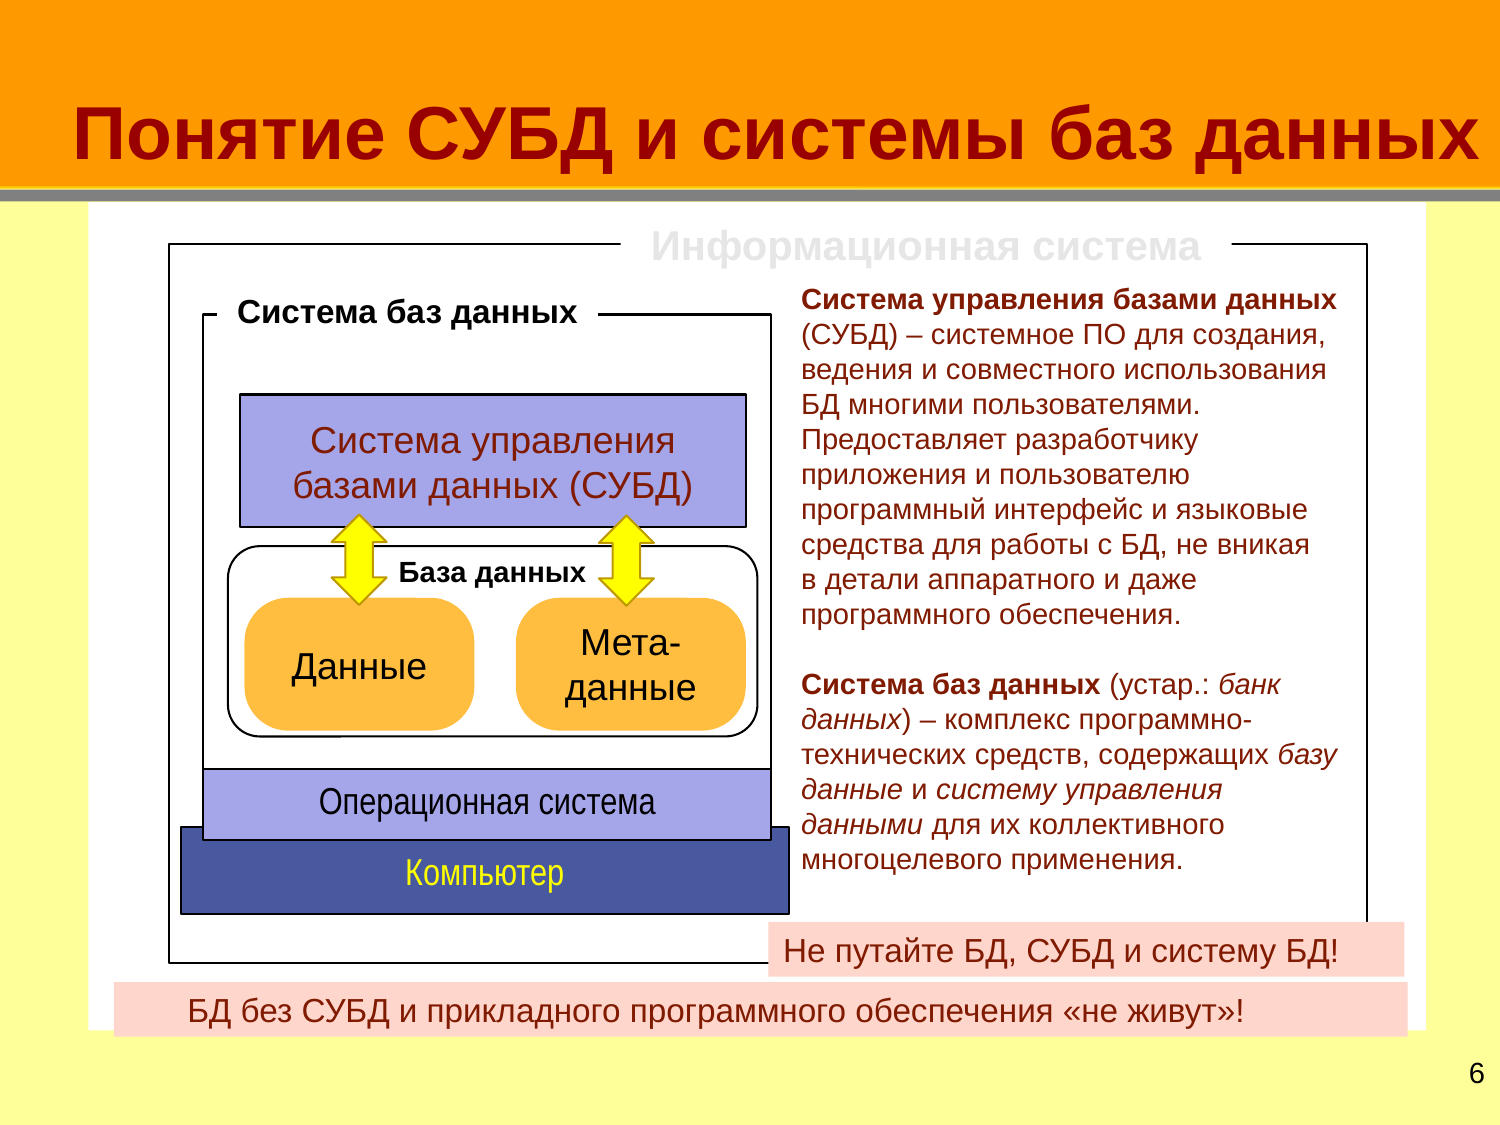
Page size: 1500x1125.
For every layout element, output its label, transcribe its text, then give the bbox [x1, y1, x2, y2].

text_box [331, 514, 387, 605]
text_box Операционная система [202, 769, 772, 841]
text_box Система управления базами данных (СУБД) – системное ПО для создания, ведения и совместного использования БД многими пользователями. Предоставляет разработчику приложения и пользователю программный интерфейс и языковые средства для работы с БД, не вникая в детали аппаратного и даже программного обеспечения. Система баз данных (устар.: банк данных) – комплекс программно-технических средств, содержащих базу данные и систему управления данными для их коллективного многоцелевого применения. [786, 273, 1368, 918]
text_box [598, 515, 654, 606]
text_box Не путайте БД, СУБД и систему БД! [768, 921, 1405, 977]
text_box БД без СУБД и прикладного программного обеспечения «не живут»! [113, 982, 1408, 1037]
text_box [88, 202, 1427, 1031]
title Понятие СУБД и системы баз данных [0, 8, 1500, 184]
text_box [227, 546, 758, 737]
text_box [169, 244, 1368, 963]
slide_number 5 [1344, 1046, 1500, 1125]
text_box База данных [364, 546, 621, 596]
text_box Информационная система [620, 211, 1232, 276]
text_box Компьютер [180, 826, 786, 914]
